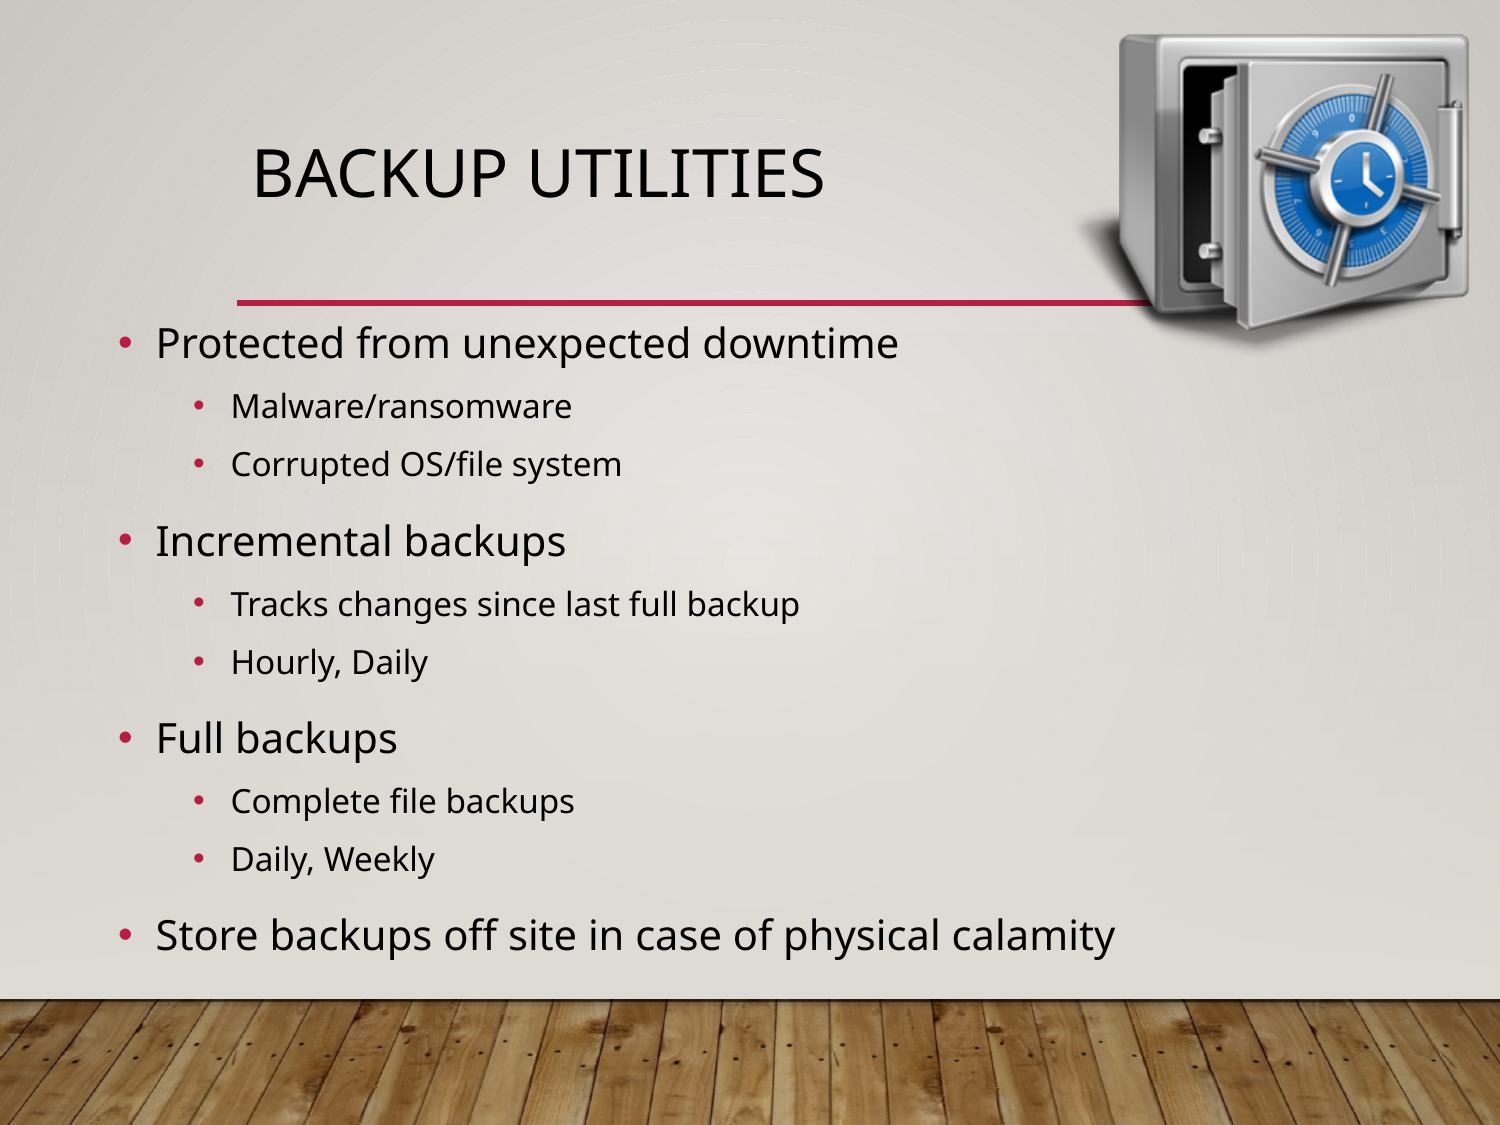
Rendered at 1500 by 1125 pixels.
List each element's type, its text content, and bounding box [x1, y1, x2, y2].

picture [0, 999, 1500, 1125]
picture [1071, 0, 1473, 401]
list Protected from unexpected downtime Malware/ransomware Corrupted OS/file system Incremental backups Tracks changes since last full backup Hourly, Daily Full backups Complete file backups Daily, Weekly Store backups off site in case of physical calamity [103, 299, 1397, 969]
title Backup utilities [236, 131, 1071, 299]
